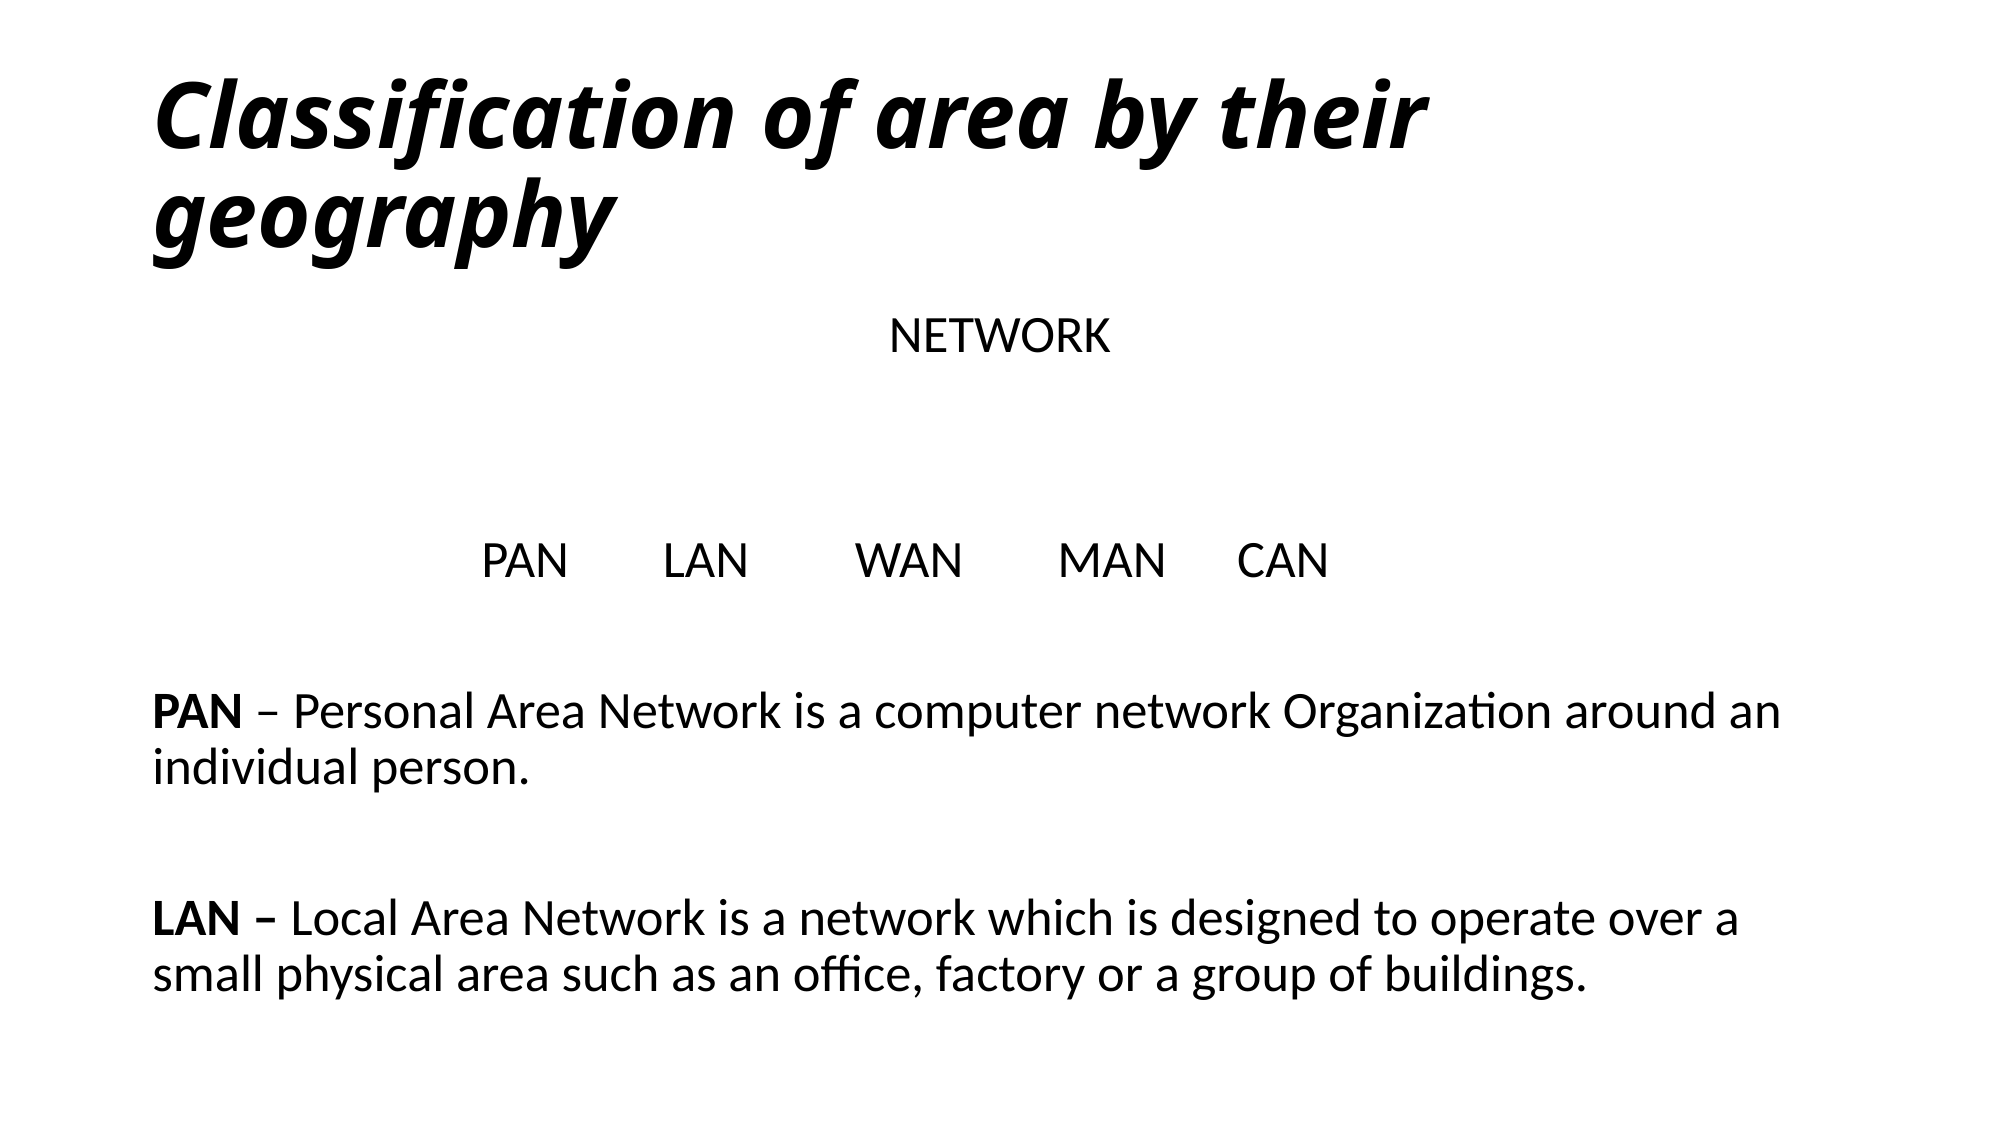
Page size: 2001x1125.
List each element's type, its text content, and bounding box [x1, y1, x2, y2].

list NETWORK PAN LAN WAN MAN CAN PAN – Personal Area Network is a computer network Organization around an individual person. LAN – Local Area Network is a network which is designed to operate over a small physical area such as an office, factory or a group of buildings. [137, 299, 1863, 1014]
title Classification of area by their geography [137, 59, 1863, 278]
